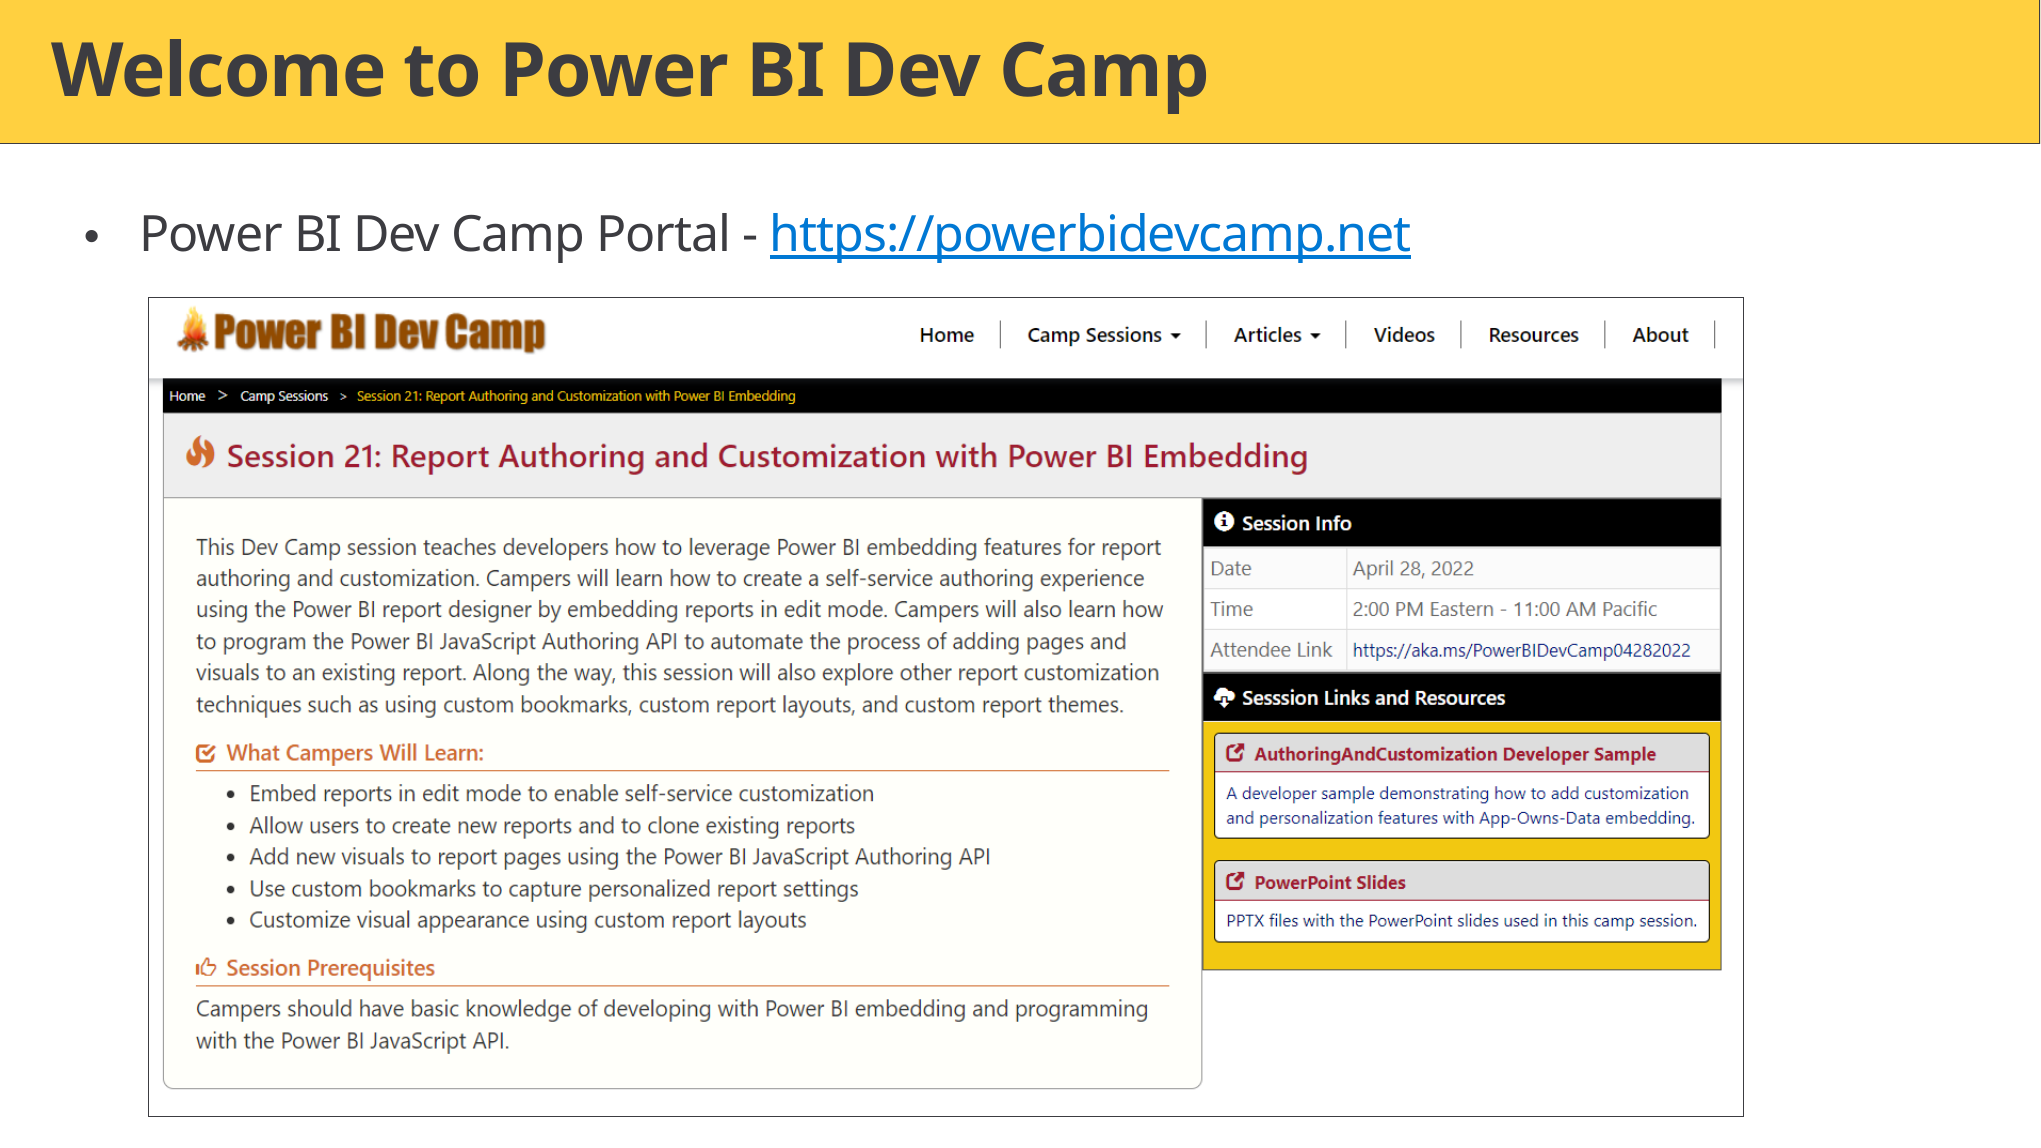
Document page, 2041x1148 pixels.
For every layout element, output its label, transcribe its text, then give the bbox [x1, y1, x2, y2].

picture [148, 297, 1744, 1117]
list Power BI Dev Camp Portal - https://powerbidevcamp.net [83, 201, 1988, 469]
title Welcome to Power BI Dev Camp [51, 31, 1988, 113]
